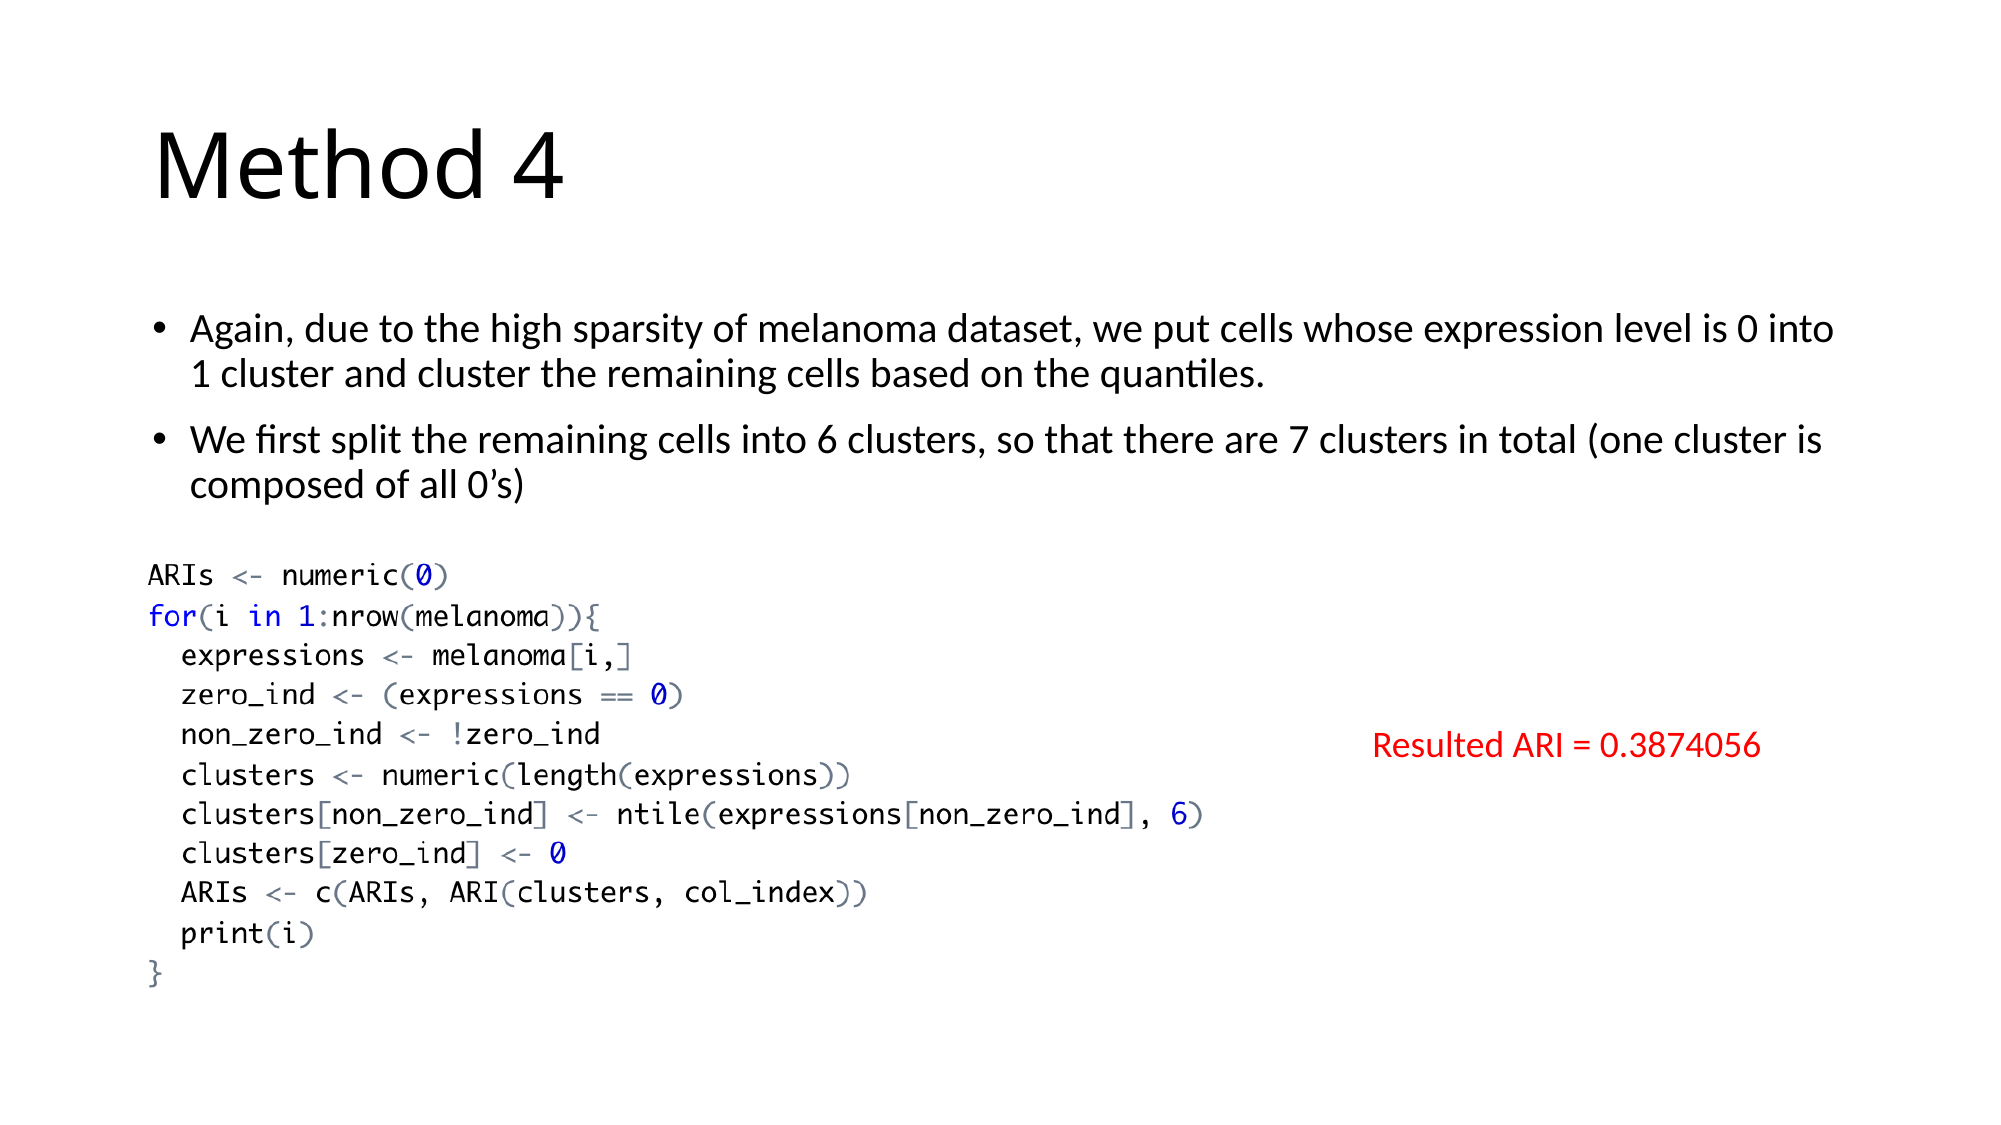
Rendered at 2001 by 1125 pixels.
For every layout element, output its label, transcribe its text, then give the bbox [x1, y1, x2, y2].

list Again, due to the high sparsity of melanoma dataset, we put cells whose expression level is 0 into 1 cluster and cluster the remaining cells based on the quantiles. We first split the remaining cells into 6 clusters, so that there are 7 clusters in total (one cluster is composed of all 0’s) [137, 299, 1863, 1014]
title Method 4 [137, 59, 1863, 278]
text_box Resulted ARI = 0.3874056 [1357, 712, 1786, 773]
picture [137, 551, 1216, 995]
